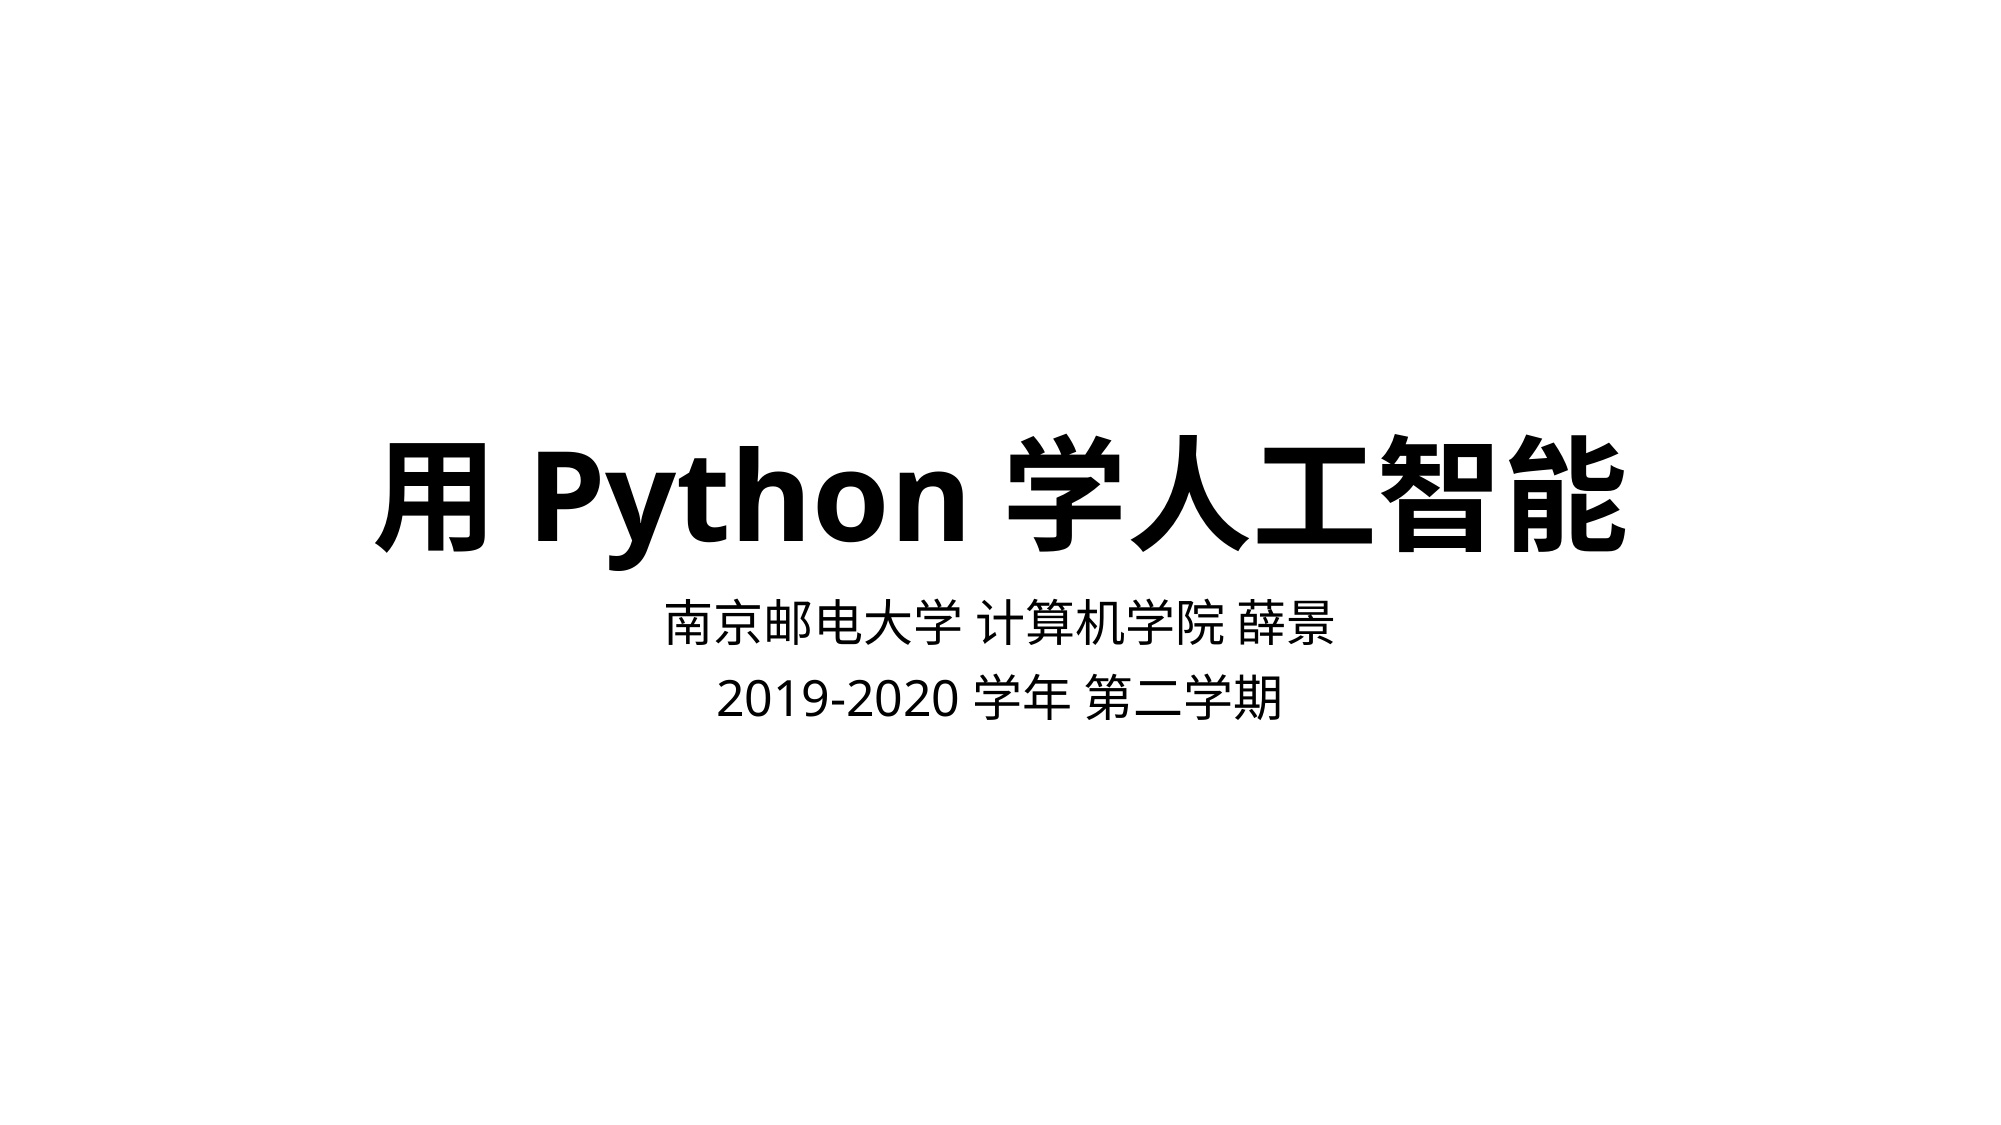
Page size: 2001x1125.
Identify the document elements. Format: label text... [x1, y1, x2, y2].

subtitle 南京邮电大学 计算机学院 薛景 2019-2020学年 第二学期 [249, 590, 1750, 863]
title 用Python学人工智能 [249, 184, 1750, 576]
